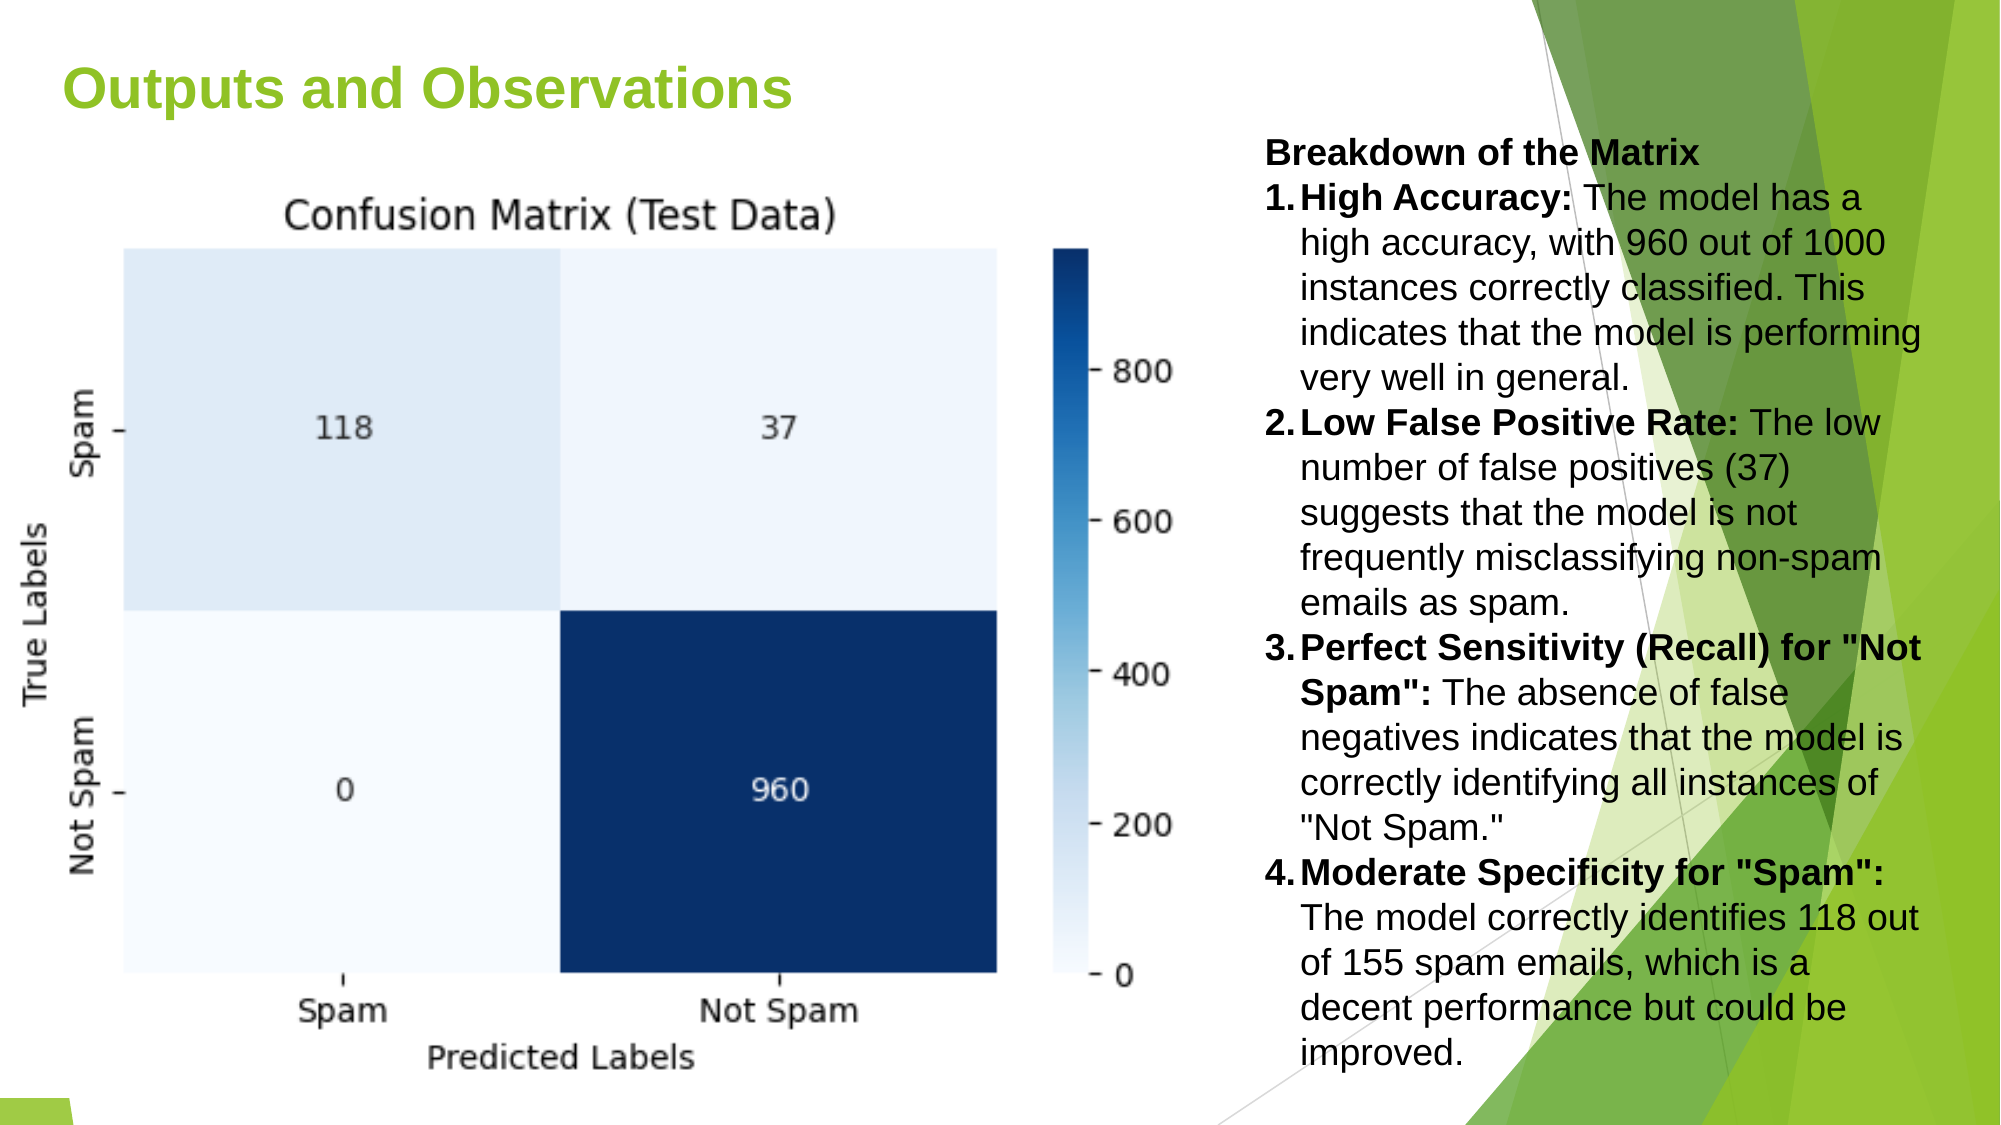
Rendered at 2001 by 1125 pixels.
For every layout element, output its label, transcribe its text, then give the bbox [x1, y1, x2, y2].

title Outputs and Observations [62, 50, 1475, 121]
text_box Breakdown of the Matrix High Accuracy: The model has a high accuracy, with 960 out of 1000 instances correctly classified. This indicates that the model is performing very well in general. Low False Positive Rate: The low number of false positives (37) suggests that the model is not frequently misclassifying non-spam emails as spam. Perfect Sensitivity (Recall) for "Not Spam": The absence of false negatives indicates that the model is correctly identifying all instances of "Not Spam." Moderate Specificity for "Spam": The model correctly identifies 118 out of 155 spam emails, which is a decent performance but could be improved. [1249, 120, 1938, 1081]
picture [0, 174, 1198, 1098]
